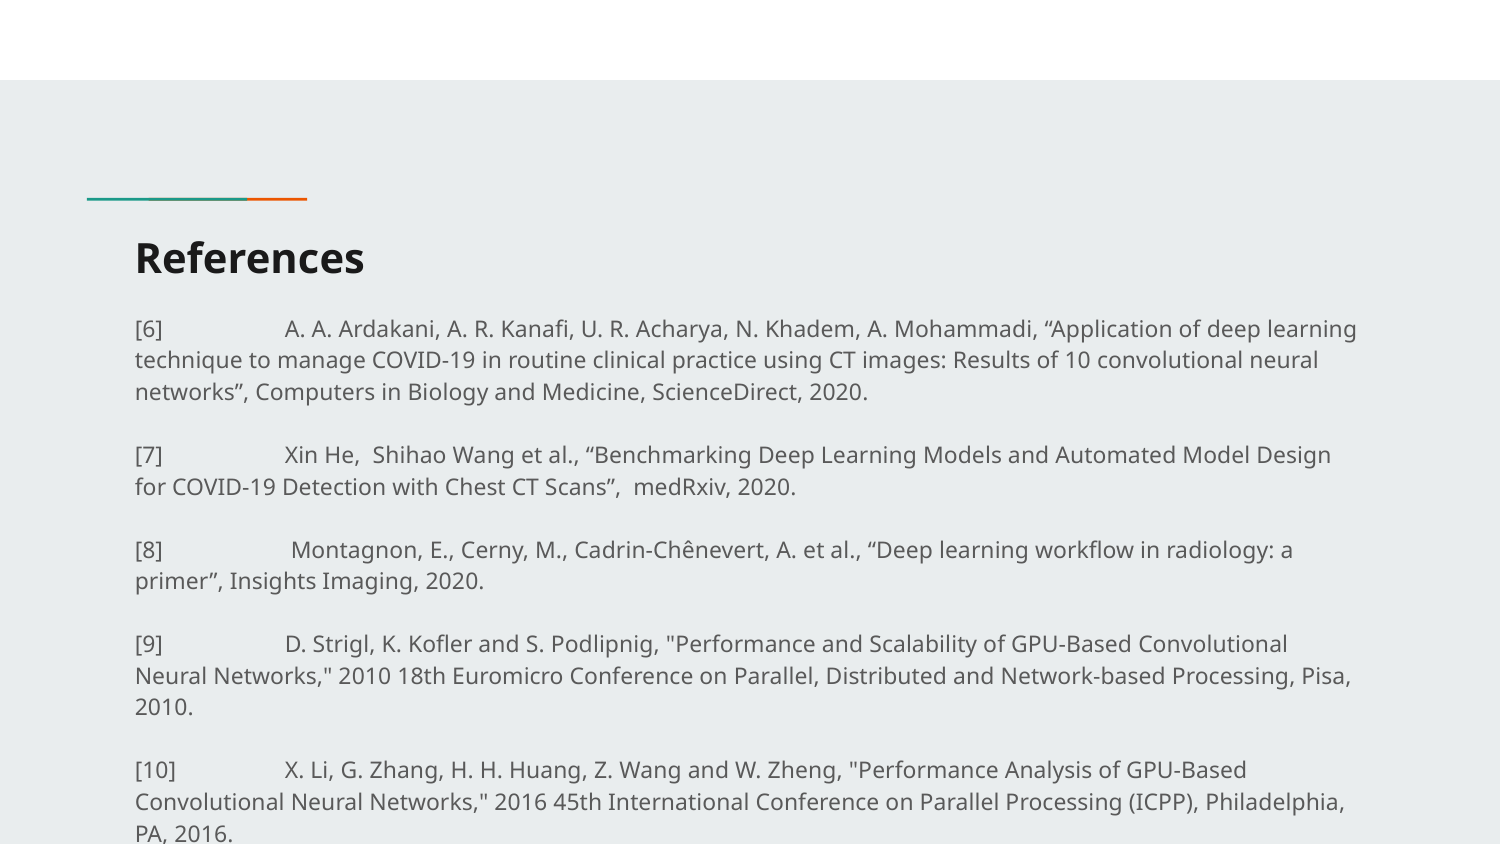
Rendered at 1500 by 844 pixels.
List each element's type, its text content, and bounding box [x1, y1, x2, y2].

subtitle [6] A. A. Ardakani, A. R. Kanafi, U. R. Acharya, N. Khadem, A. Mohammadi, “Application of deep learning technique to manage COVID-19 in routine clinical practice using CT images: Results of 10 convolutional neural networks”, Computers in Biology and Medicine, ScienceDirect, 2020. [7] Xin He, Shihao Wang et al., “Benchmarking Deep Learning Models and Automated Model Design for COVID-19 Detection with Chest CT Scans”, medRxiv, 2020. [8] Montagnon, E., Cerny, M., Cadrin-Chênevert, A. et al., “Deep learning workflow in radiology: a primer”, Insights Imaging, 2020. [9] D. Strigl, K. Kofler and S. Podlipnig, "Performance and Scalability of GPU-Based Convolutional Neural Networks," 2010 18th Euromicro Conference on Parallel, Distributed and Network-based Processing, Pisa, 2010. [10] X. Li, G. Zhang, H. H. Huang, Z. Wang and W. Zheng, "Performance Analysis of GPU-Based Convolutional Neural Networks," 2016 45th International Conference on Parallel Processing (ICPP), Philadelphia, PA, 2016. [119, 295, 1381, 788]
title References [119, 216, 1381, 295]
